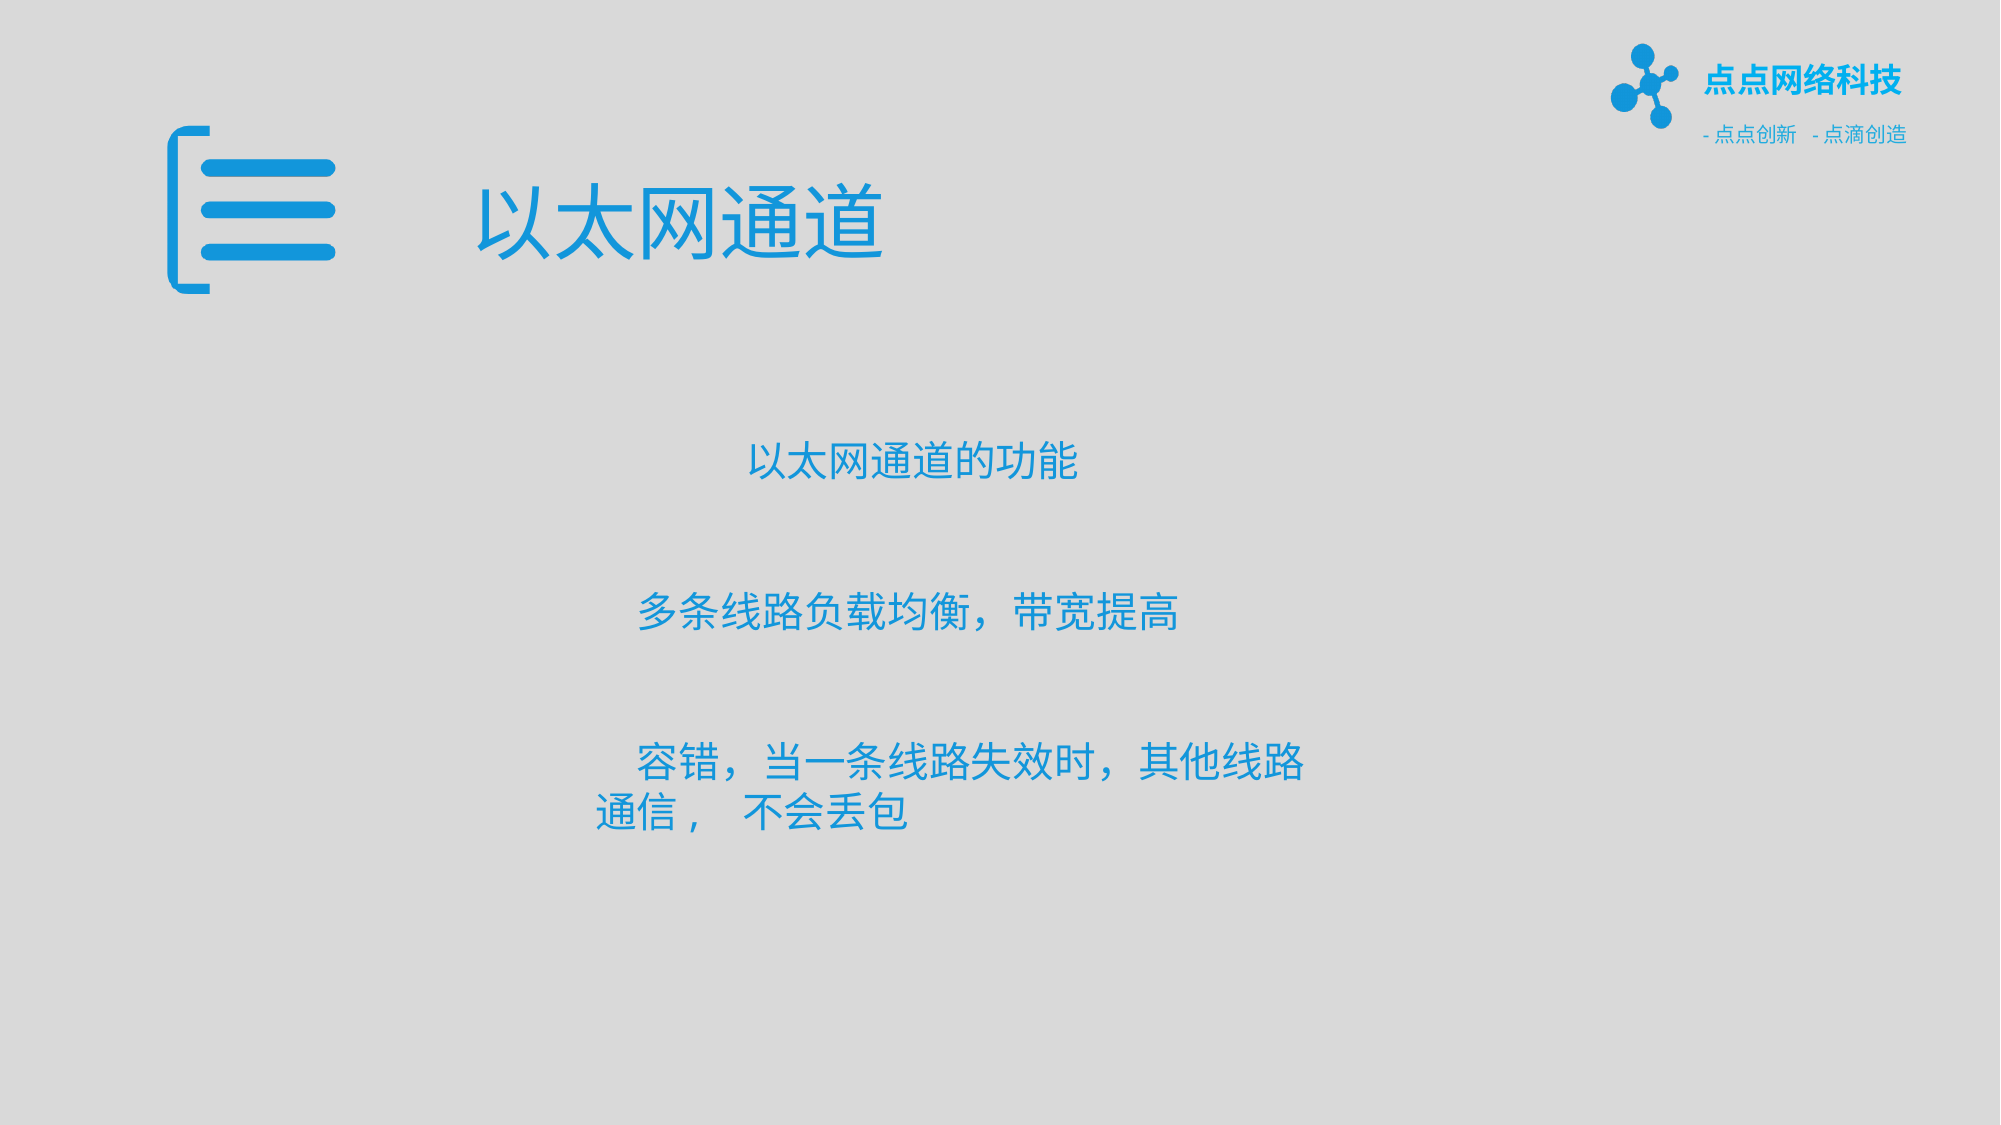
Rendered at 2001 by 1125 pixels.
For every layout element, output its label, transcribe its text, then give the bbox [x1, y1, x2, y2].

text_box 以太网通道的功能 多条线路负载均衡，带宽提高 容错，当一条线路失效时，其他线路通信, 不会丢包 [580, 427, 1336, 843]
picture [1646, 43, 1686, 129]
picture [166, 123, 336, 294]
text_box 以太网通道 [455, 162, 902, 278]
picture [1603, 43, 1658, 129]
